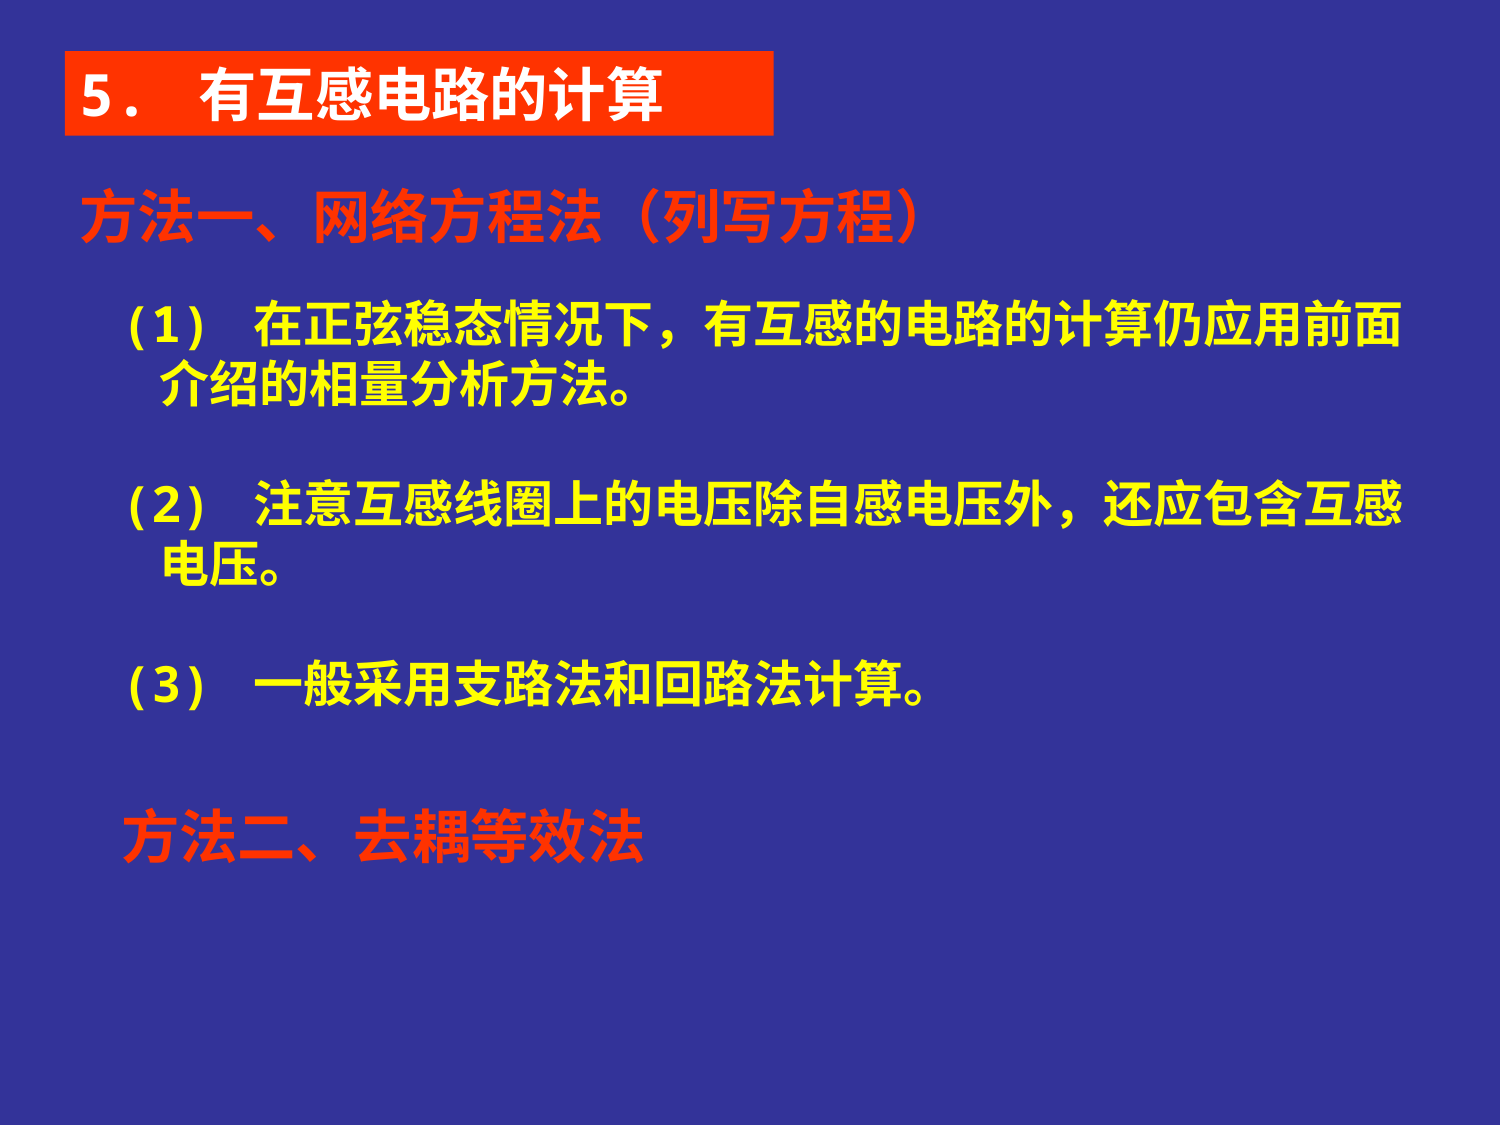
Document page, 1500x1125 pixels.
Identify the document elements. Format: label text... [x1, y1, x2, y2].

text_box (1) 在正弦稳态情况下，有互感的电路的计算仍应用前面 介绍的相量分析方法。 (2) 注意互感线圈上的电压除自感电压外，还应包含互感 电压。 (3) 一般采用支路法和回路法计算。 [76, 284, 1424, 720]
text_box 5. 有互感电路的计算 [64, 51, 774, 136]
text_box 方法二、去耦等效法 [106, 792, 963, 878]
text_box 方法一、网络方程法（列写方程） [64, 172, 981, 258]
